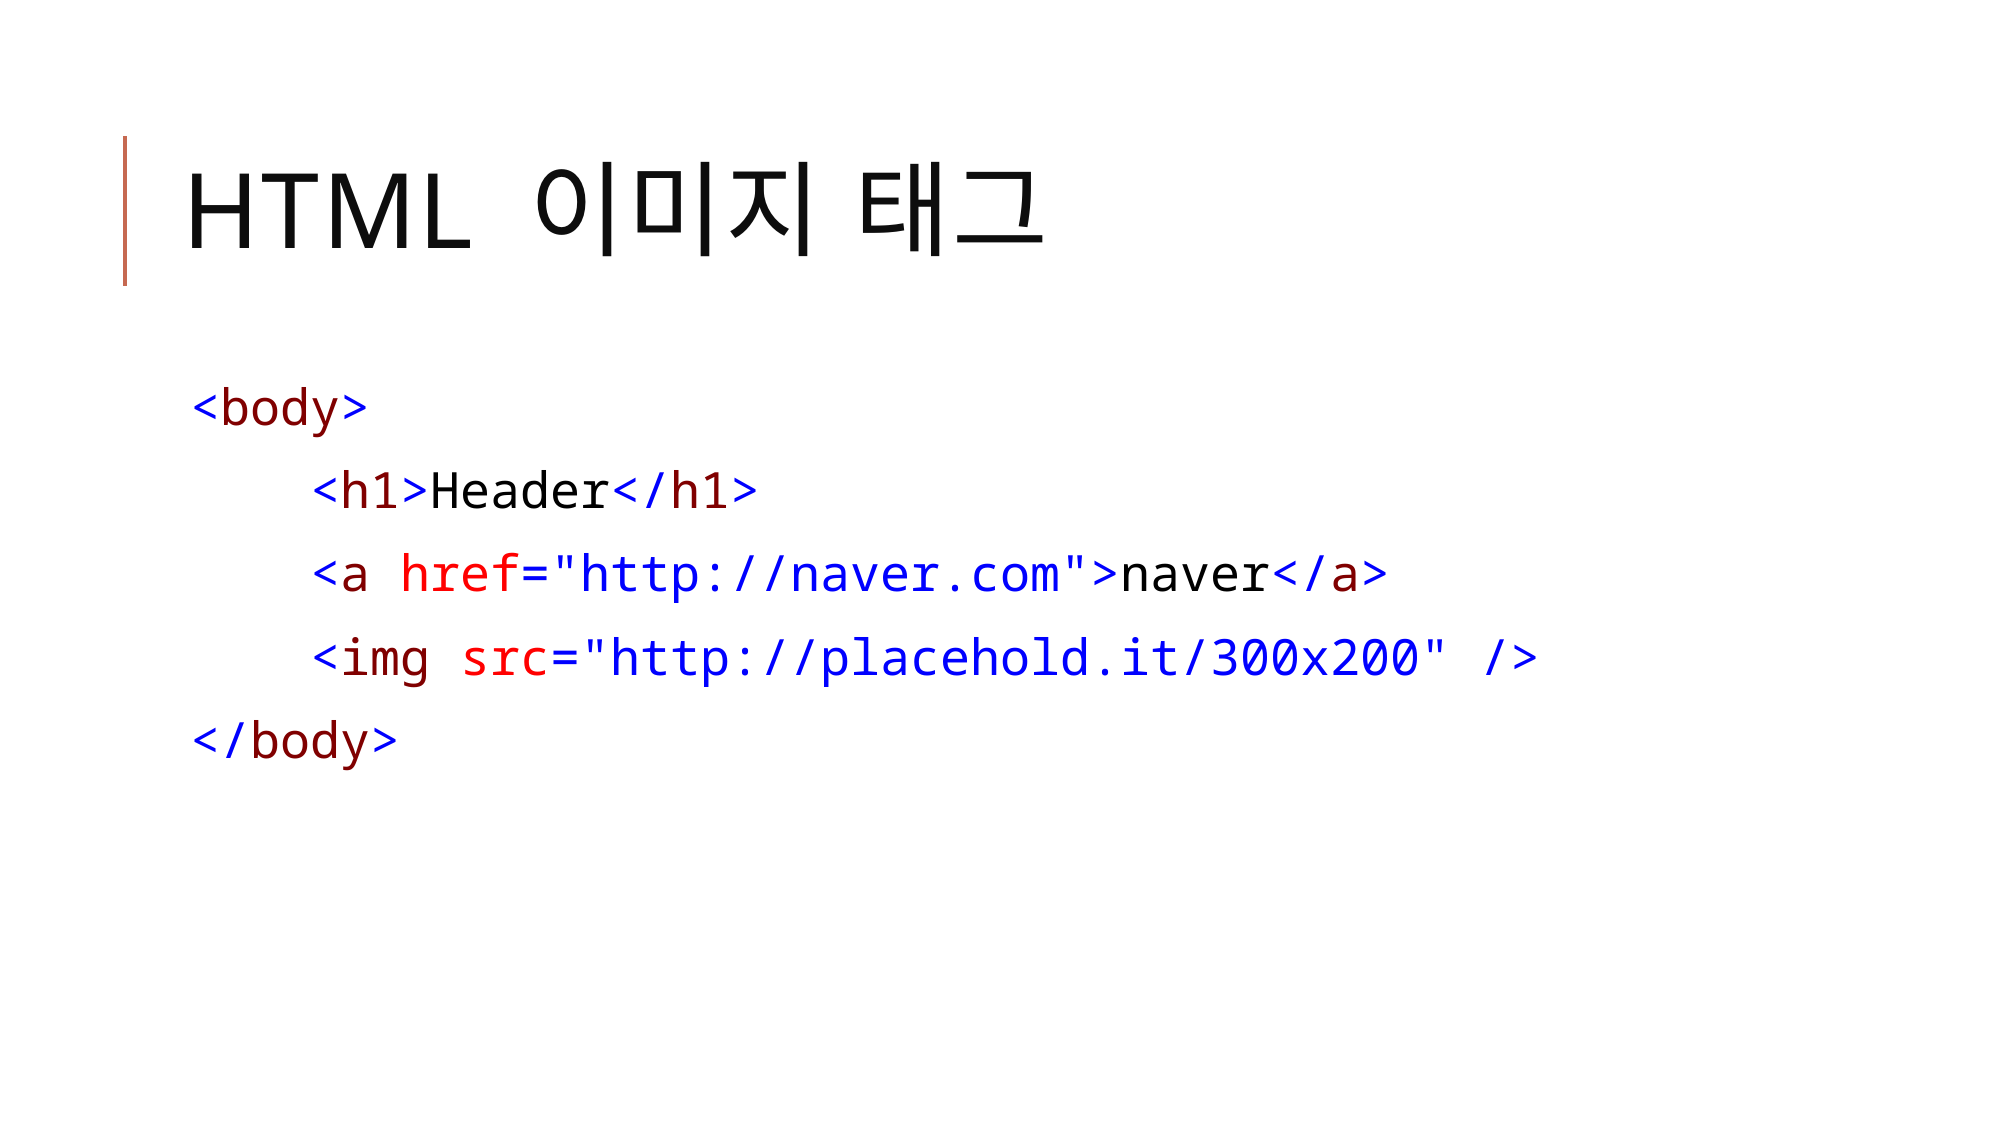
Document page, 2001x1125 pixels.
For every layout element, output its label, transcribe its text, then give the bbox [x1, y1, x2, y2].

title HTML 이미지 태그 [168, 96, 1763, 342]
list <body> <h1>Header</h1> <a href="http://naver.com">naver</a> <img src="http://placehold.it/300x200" /> </body> [168, 375, 1763, 1035]
